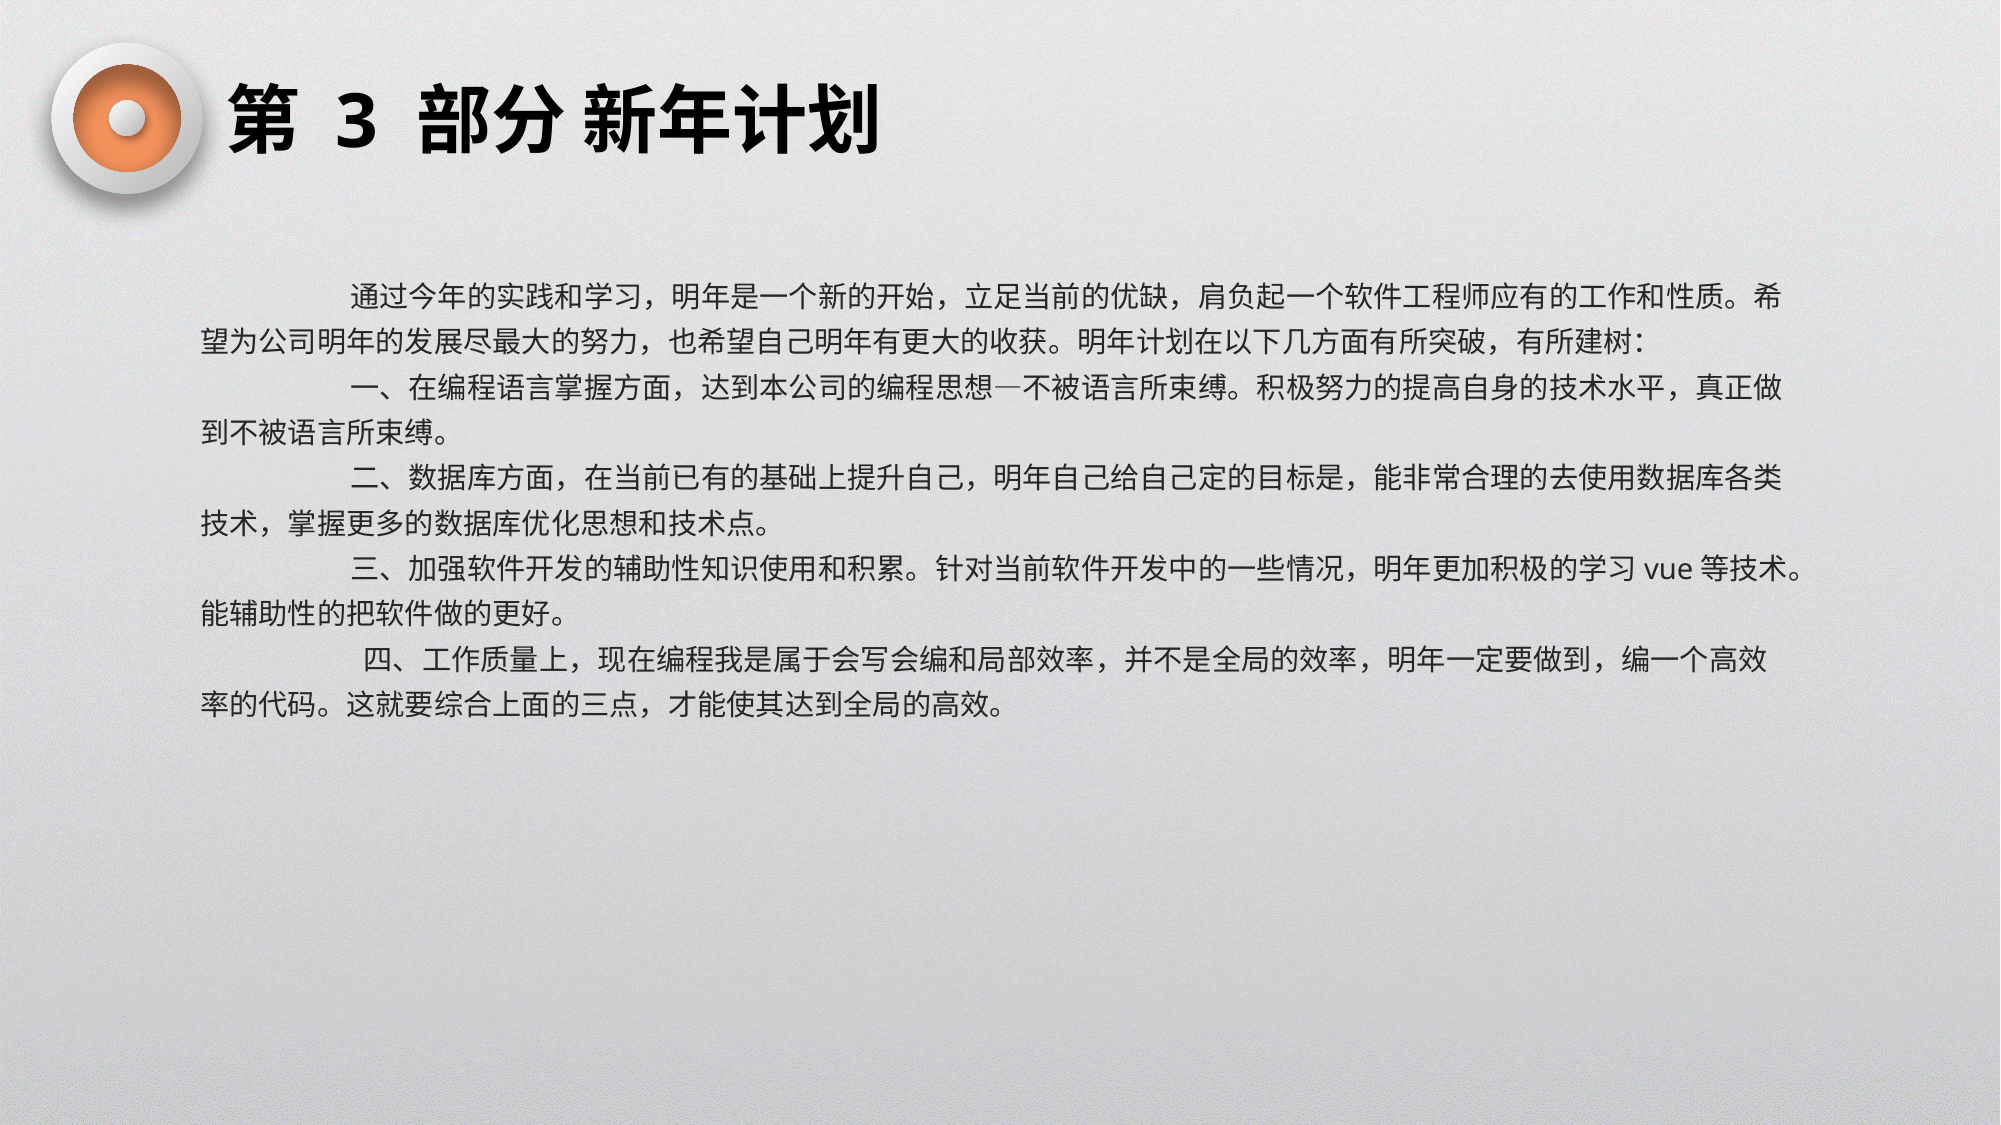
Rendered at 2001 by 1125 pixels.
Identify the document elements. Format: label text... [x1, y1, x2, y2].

list 第 3 部分 新年计划 [210, 75, 987, 173]
text_box 通过今年的实践和学习，明年是一个新的开始，立足当前的优缺，肩负起一个软件工程师应有的工作和性质。希望为公司明年的发展尽最大的努力，也希望自己明年有更大的收获。明年计划在以下几方面有所突破，有所建树： 一、在编程语言掌握方面，达到本公司的编程思想—不被语言所束缚。积极努力的提高自身的技术水平，真正做到不被语言所束缚。 二、数据库方面，在当前已有的基础上提升自己，明年自己给自己定的目标是，能非常合理的去使用数据库各类技术，掌握更多的数据库优化思想和技术点。 三、加强软件开发的辅助性知识使用和积累。针对当前软件开发中的一些情况，明年更加积极的学习vue等技术。能辅助性的把软件做的更好。 四、工作质量上，现在编程我是属于会写会编和局部效率，并不是全局的效率，明年一定要做到，编一个高效率的代码。这就要综合上面的三点，才能使其达到全局的高效。 [185, 260, 1812, 775]
picture [0, 0, 2001, 1125]
